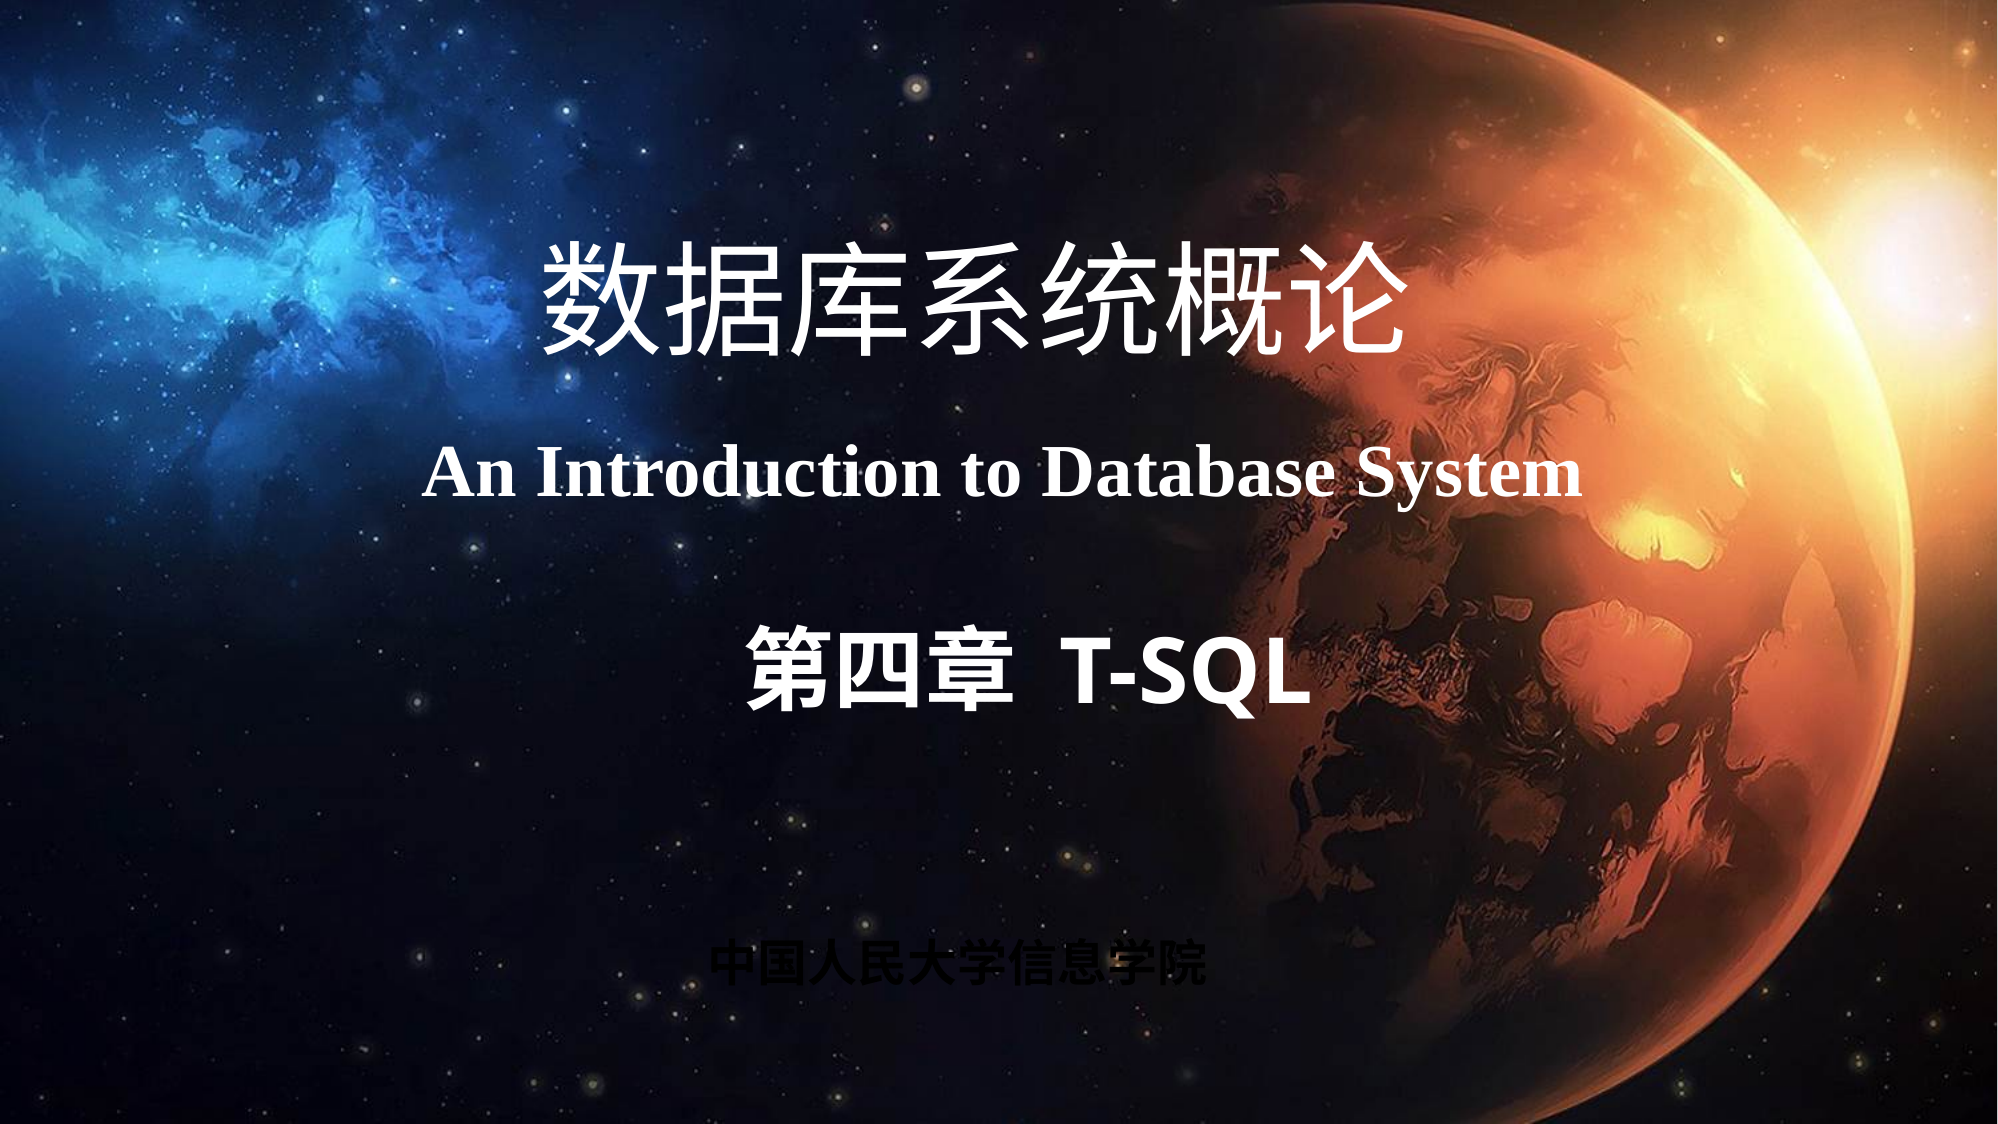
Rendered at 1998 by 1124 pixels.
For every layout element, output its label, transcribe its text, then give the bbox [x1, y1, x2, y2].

text_box 中国人民大学信息学院 [526, 935, 1388, 1046]
text_box 第四章 T-SQL [326, 604, 1730, 730]
text_box 数据库系统概论 An Introduction to Database System [302, 153, 1648, 590]
picture [0, 0, 1998, 1124]
